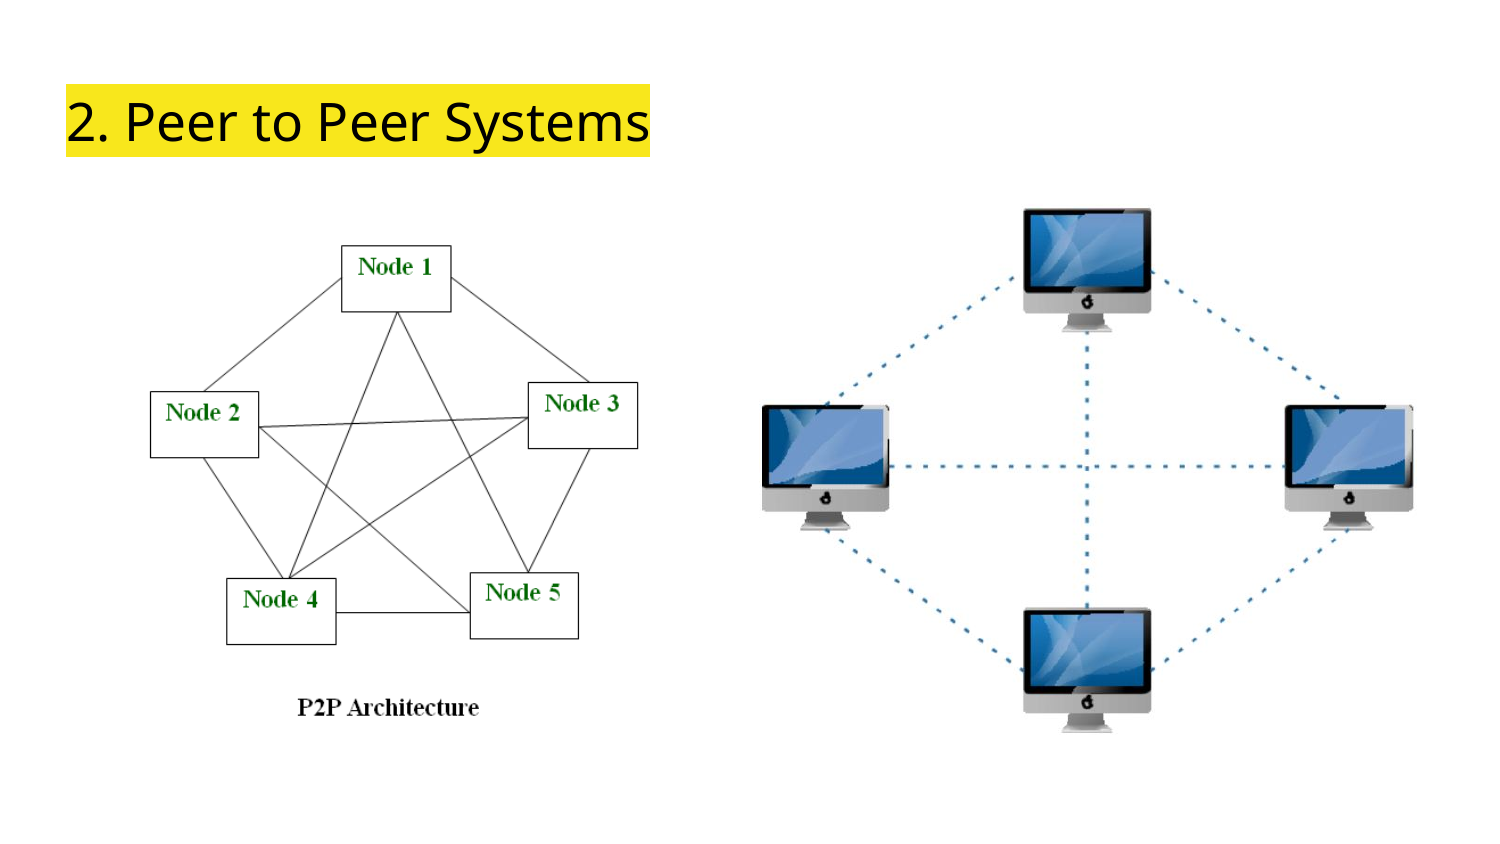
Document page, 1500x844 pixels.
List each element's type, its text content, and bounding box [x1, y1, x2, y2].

title 2. Peer to Peer Systems [51, 72, 1449, 167]
picture [759, 189, 1418, 737]
picture [50, 202, 735, 750]
